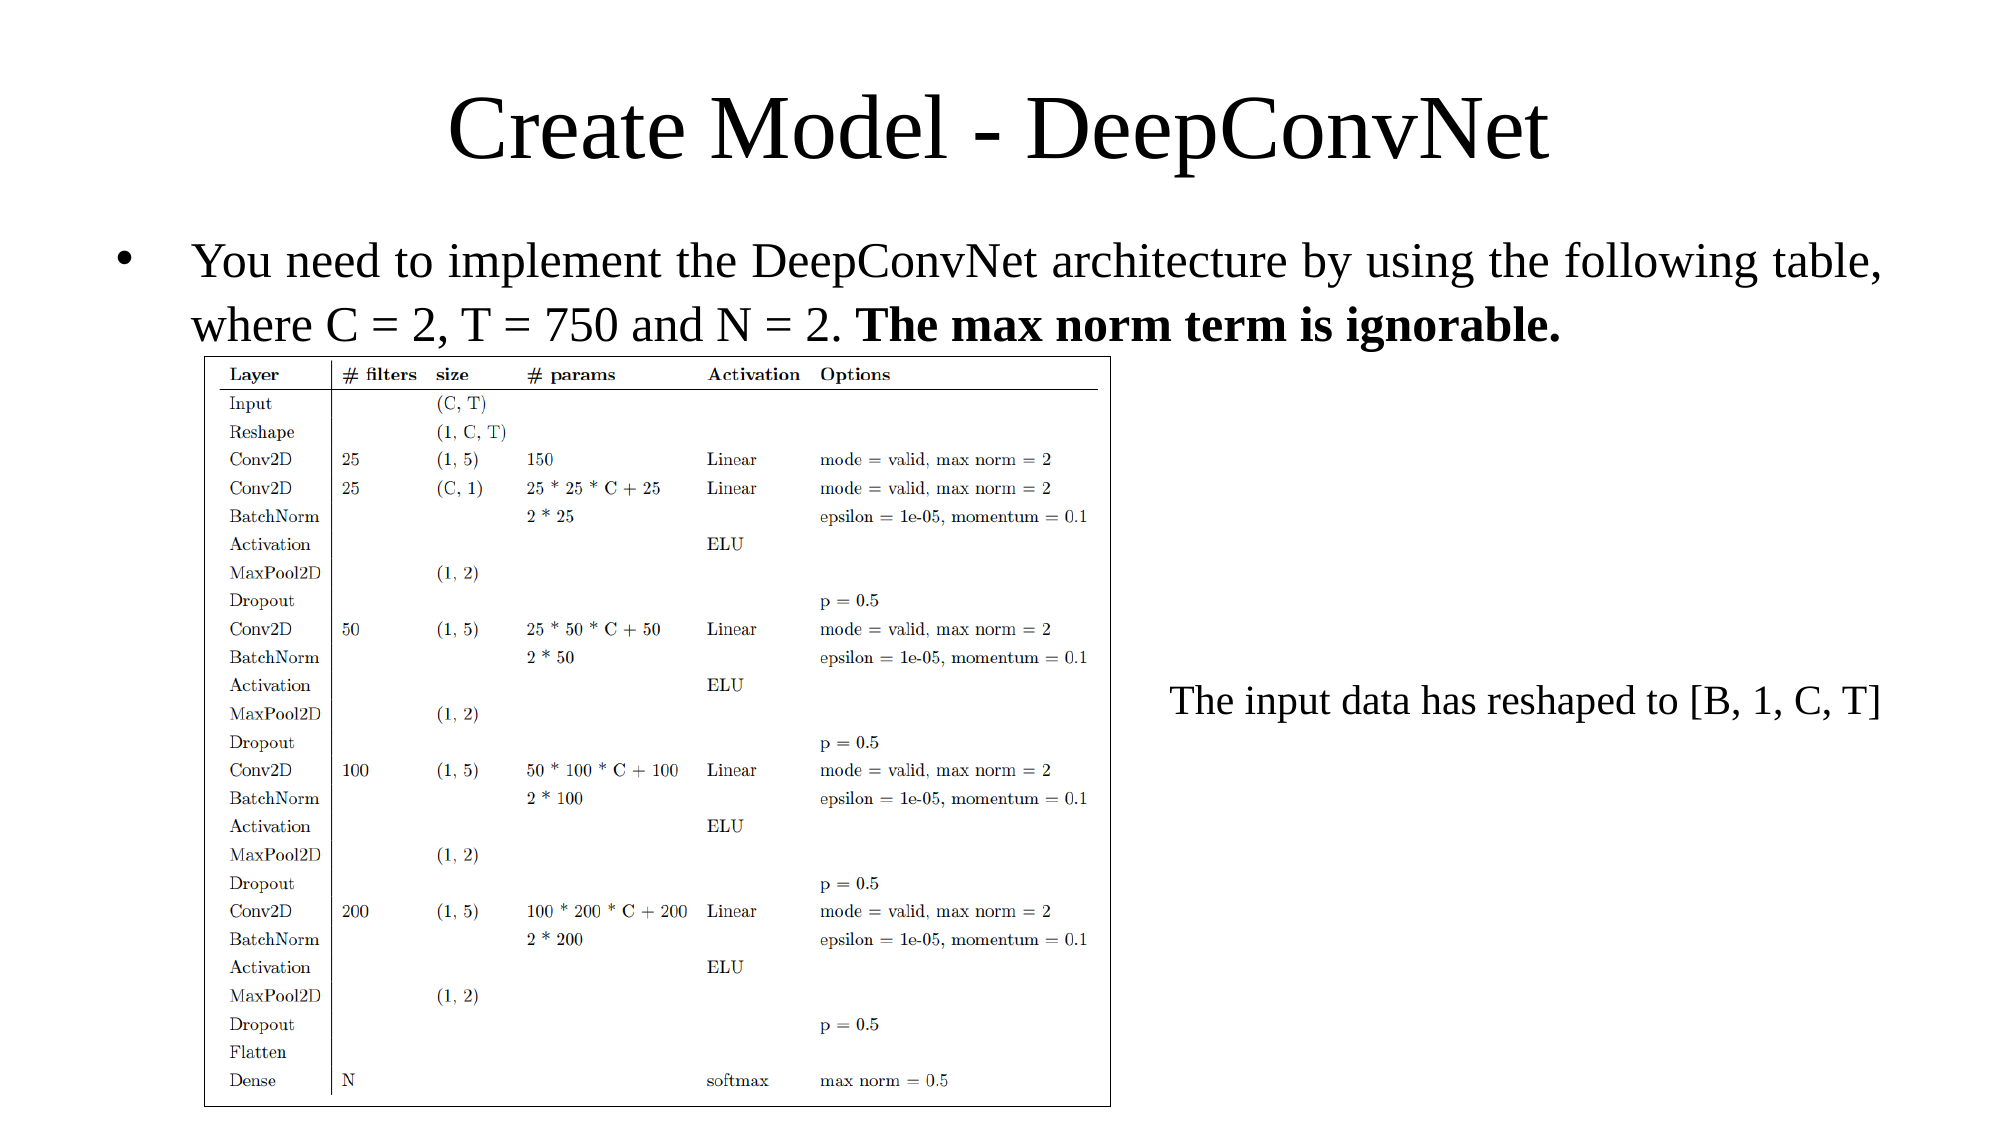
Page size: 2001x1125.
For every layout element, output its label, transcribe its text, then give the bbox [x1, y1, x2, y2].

text_box You need to implement the DeepConvNet architecture by using the following table, where C = 2, T = 750 and N = 2. The max norm term is ignorable. [100, 215, 1899, 355]
text_box The input data has reshaped to [B, 1, C, T] [1154, 665, 1897, 731]
text_box Create Model - DeepConvNet [0, 1, 2000, 243]
picture [204, 355, 1112, 1107]
